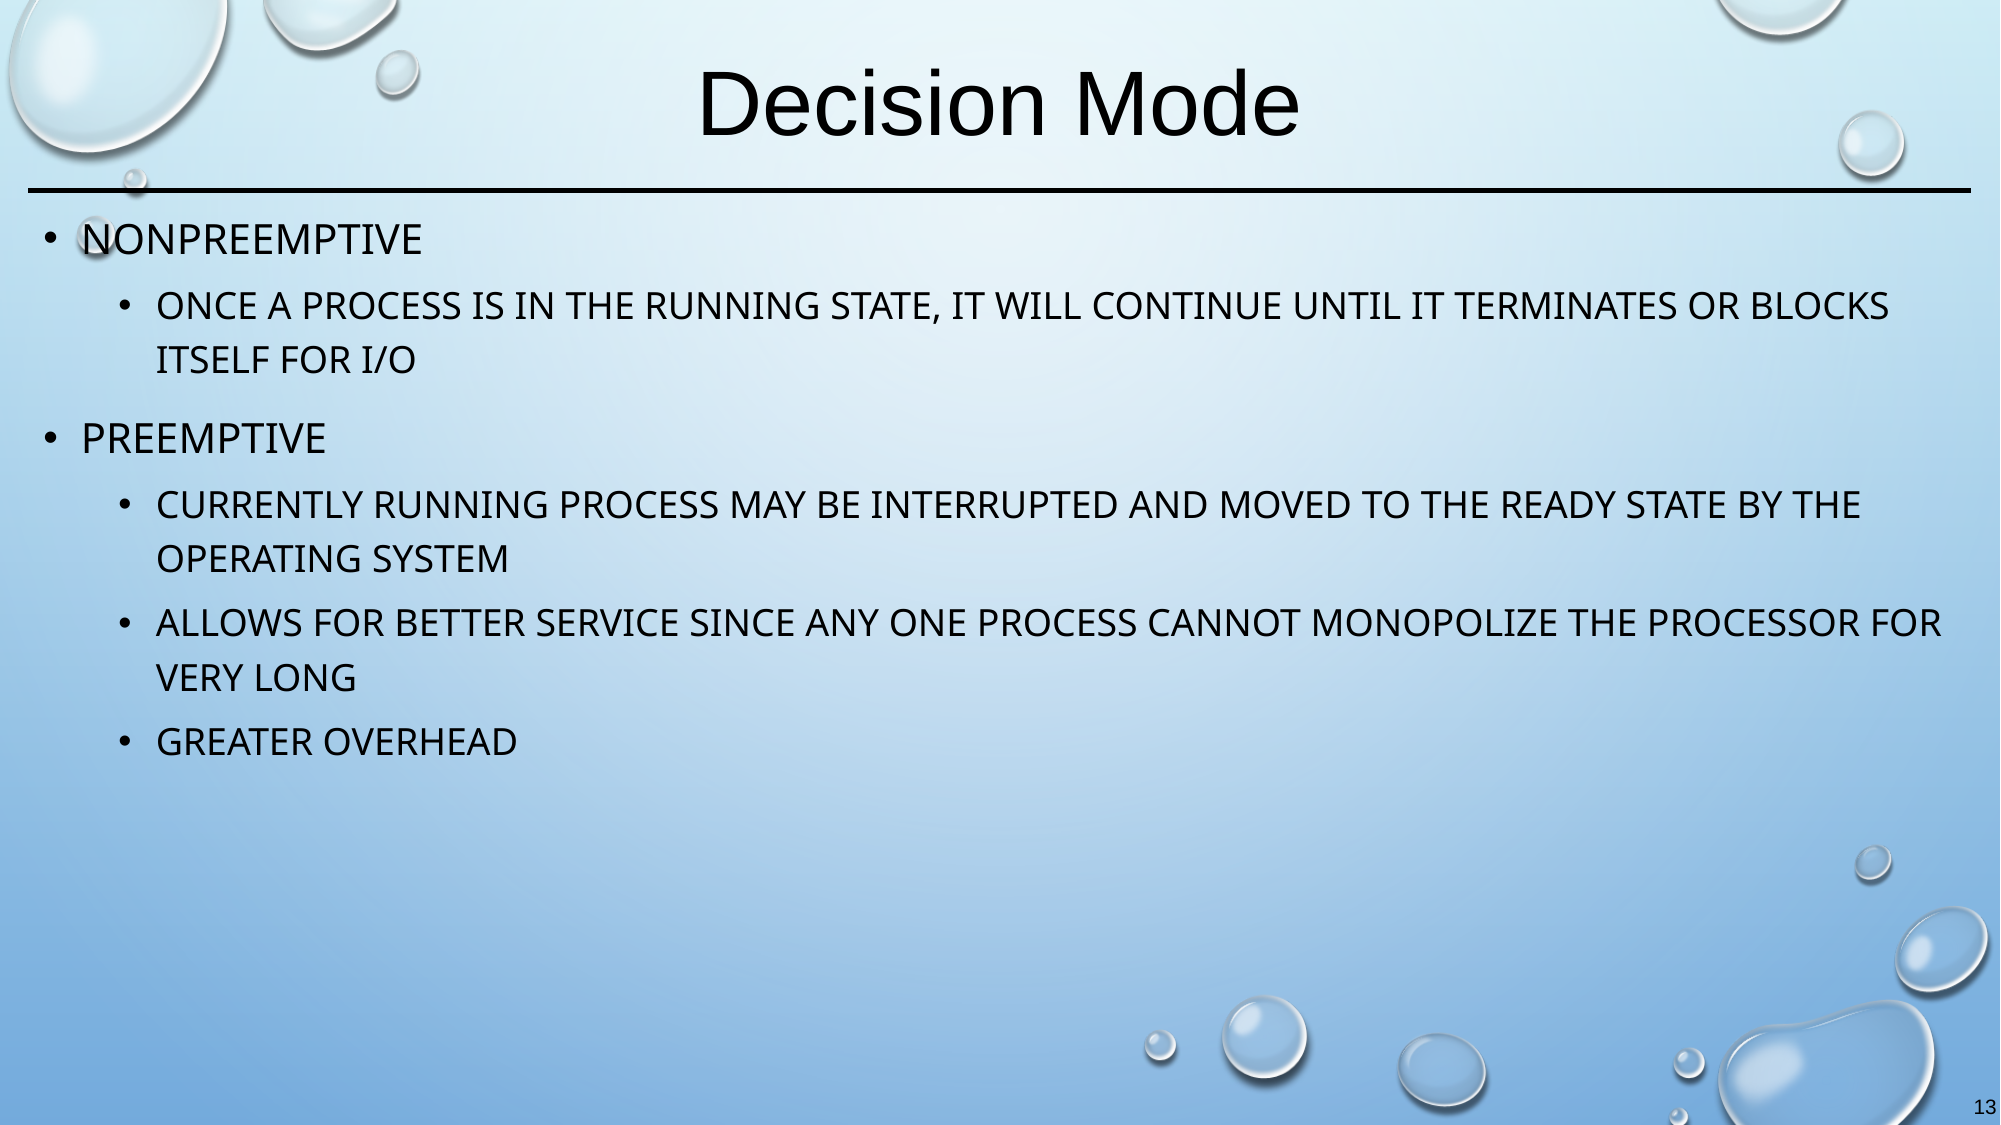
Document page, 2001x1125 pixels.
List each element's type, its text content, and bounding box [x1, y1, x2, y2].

picture [0, 0, 2000, 1125]
slide_number 13 [1909, 1089, 2000, 1124]
list Nonpreemptive Once a process is in the running state, it will continue until it terminates or blocks itself for I/O Preemptive Currently running process may be interrupted and moved to the Ready state by the operating system Allows for better service since any one process cannot monopolize the processor for very long Greater overhead [28, 195, 1972, 1108]
title Decision Mode [28, 25, 1972, 187]
